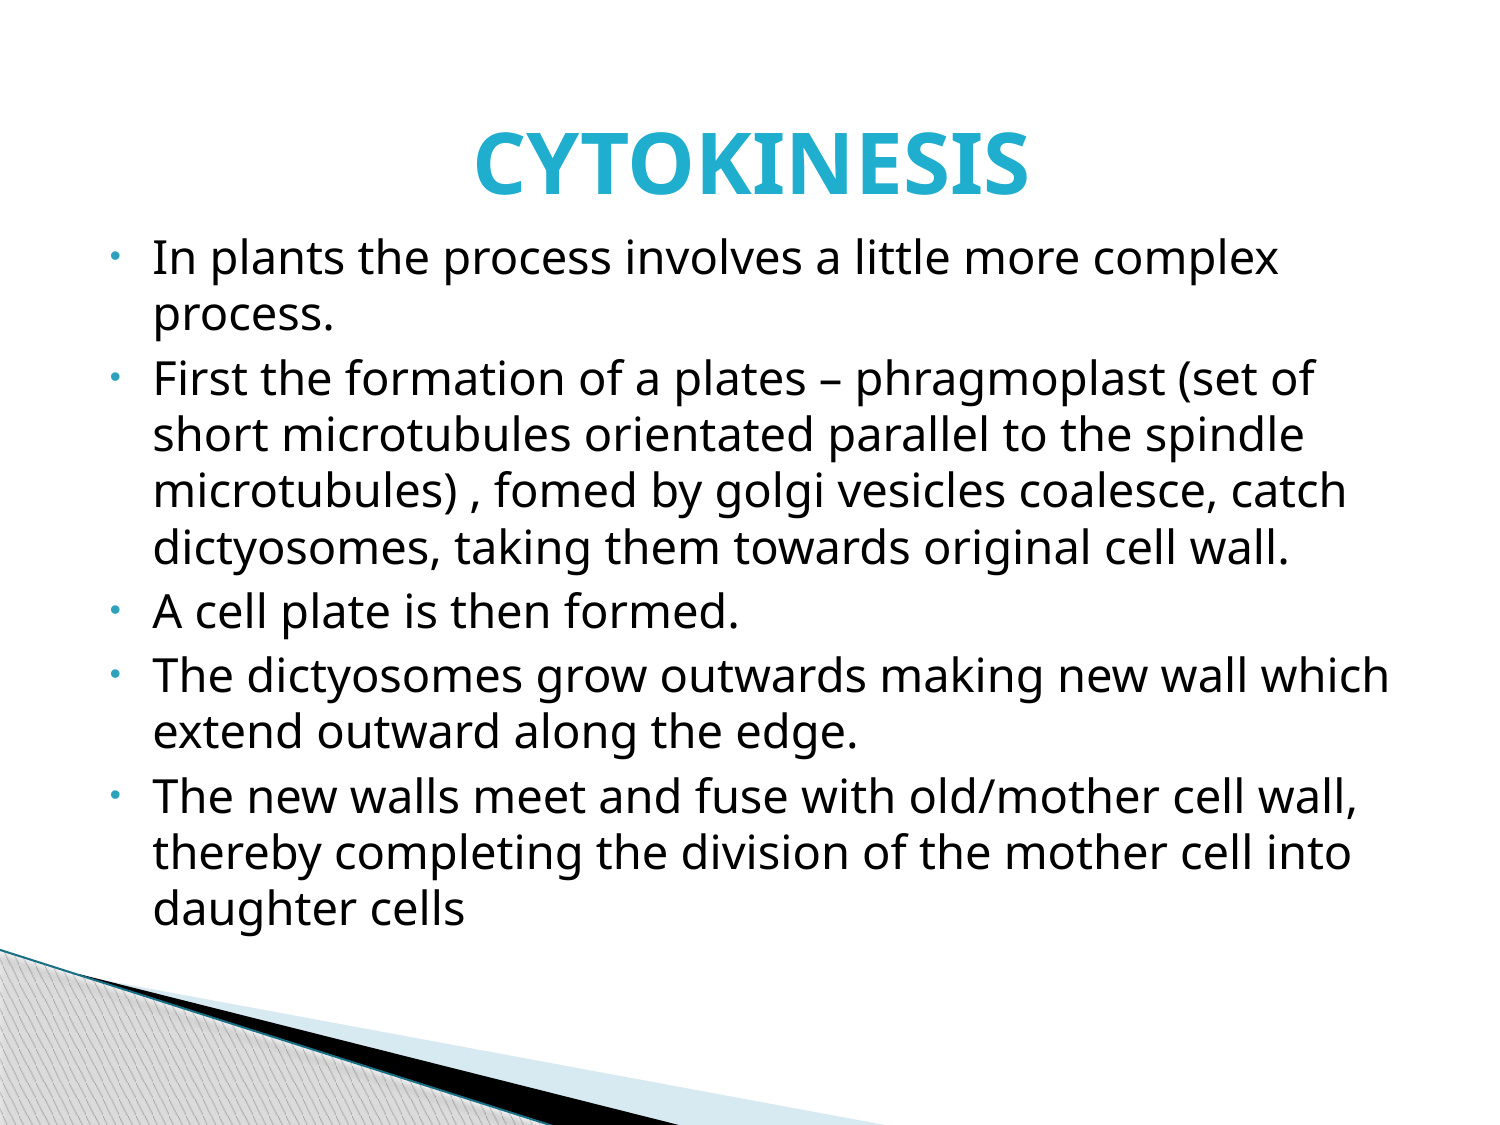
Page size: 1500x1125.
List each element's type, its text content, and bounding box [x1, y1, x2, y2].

list In plants the process involves a little more complex process. First the formation of a plates – phragmoplast (set of short microtubules orientated parallel to the spindle microtubules) , fomed by golgi vesicles coalesce, catch dictyosomes, taking them towards original cell wall. A cell plate is then formed. The dictyosomes grow outwards making new wall which extend outward along the edge. The new walls meet and fuse with old/mother cell wall, thereby completing the division of the mother cell into daughter cells [76, 254, 1424, 953]
title CYTOKINESIS [76, 66, 1427, 254]
